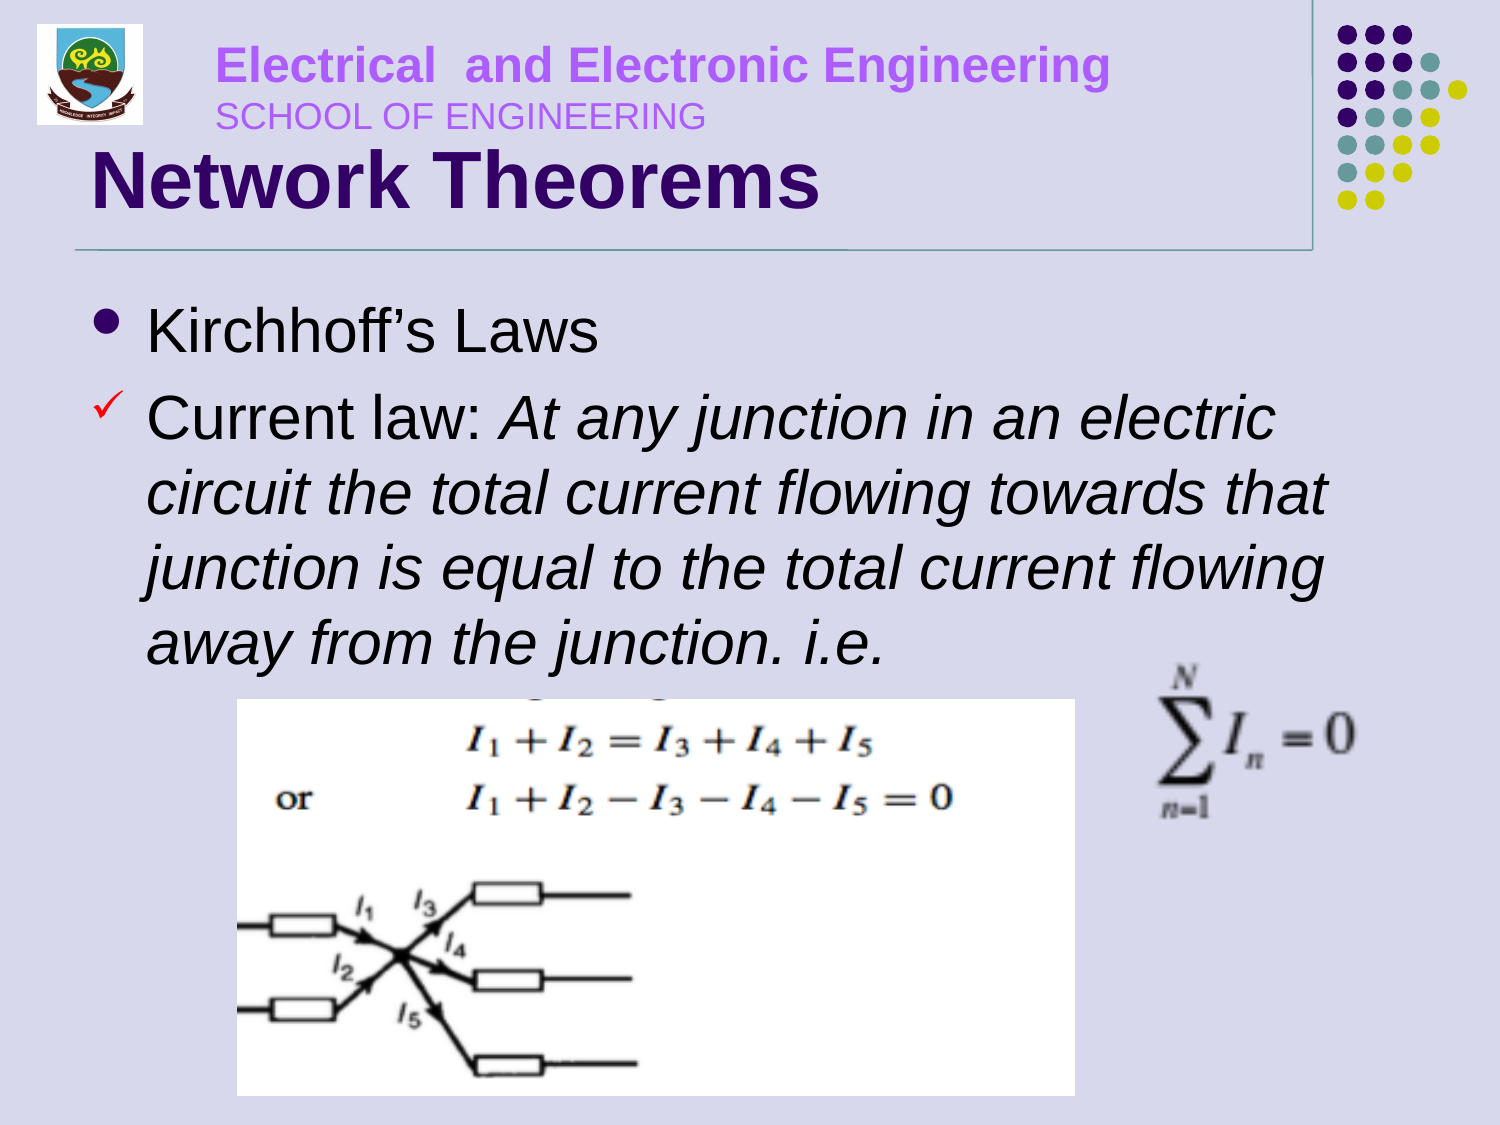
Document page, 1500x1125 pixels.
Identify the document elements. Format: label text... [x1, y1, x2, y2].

picture [37, 24, 143, 126]
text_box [1149, 649, 1363, 825]
list Kirchhoff’s Laws Current law: At any junction in an electric circuit the total current flowing towards that junction is equal to the total current flowing away from the junction. i.e. [75, 282, 1425, 1125]
text_box Electrical and Electronic Engineering SCHOOL OF ENGINEERING [199, 24, 1238, 145]
title Network Theorems [75, 20, 1313, 233]
picture [237, 699, 1076, 1096]
